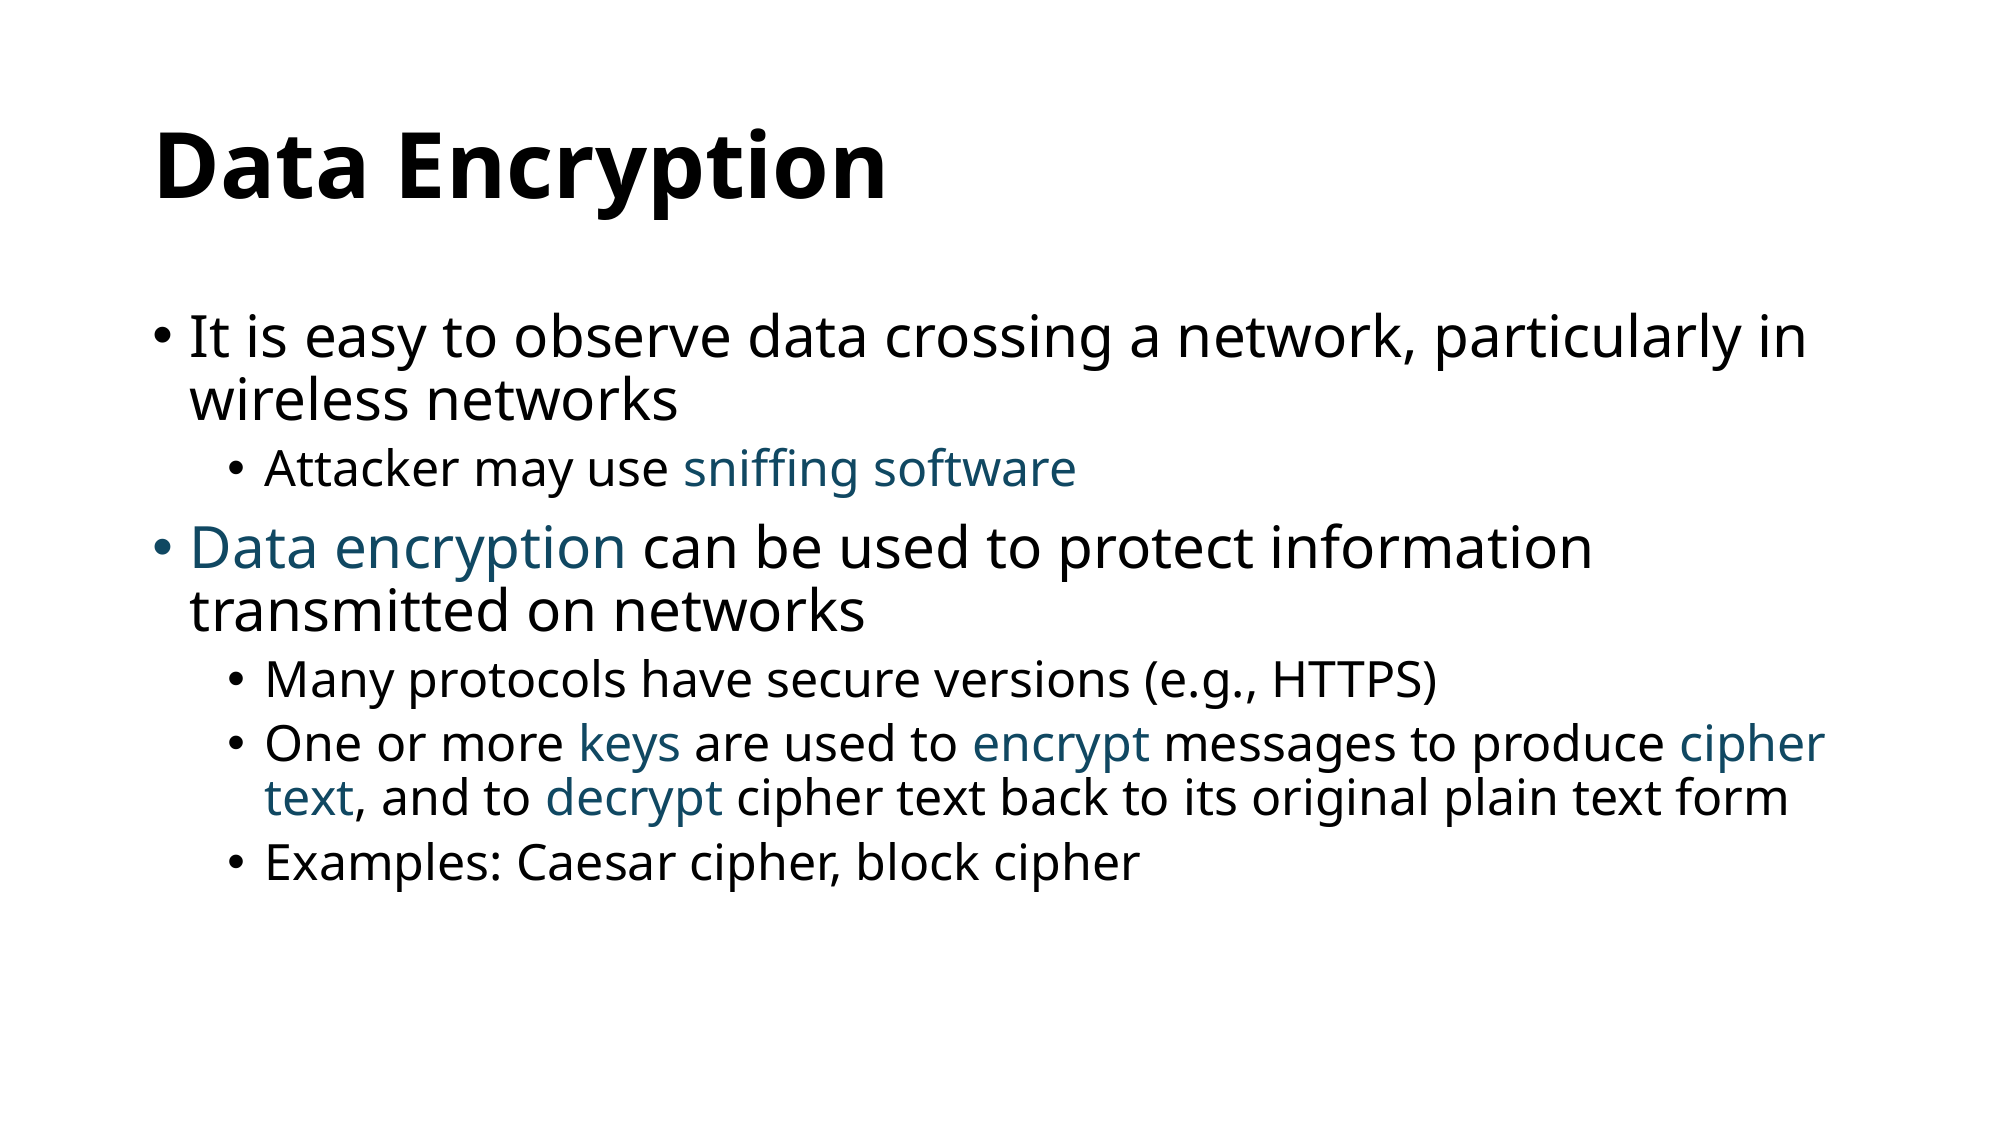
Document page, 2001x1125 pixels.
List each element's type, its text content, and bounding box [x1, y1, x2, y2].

list It is easy to observe data crossing a network, particularly in wireless networks Attacker may use sniffing software Data encryption can be used to protect information transmitted on networks Many protocols have secure versions (e.g., HTTPS) One or more keys are used to encrypt messages to produce cipher text, and to decrypt cipher text back to its original plain text form Examples: Caesar cipher, block cipher [137, 299, 1863, 1014]
title Data Encryption [137, 59, 1863, 278]
